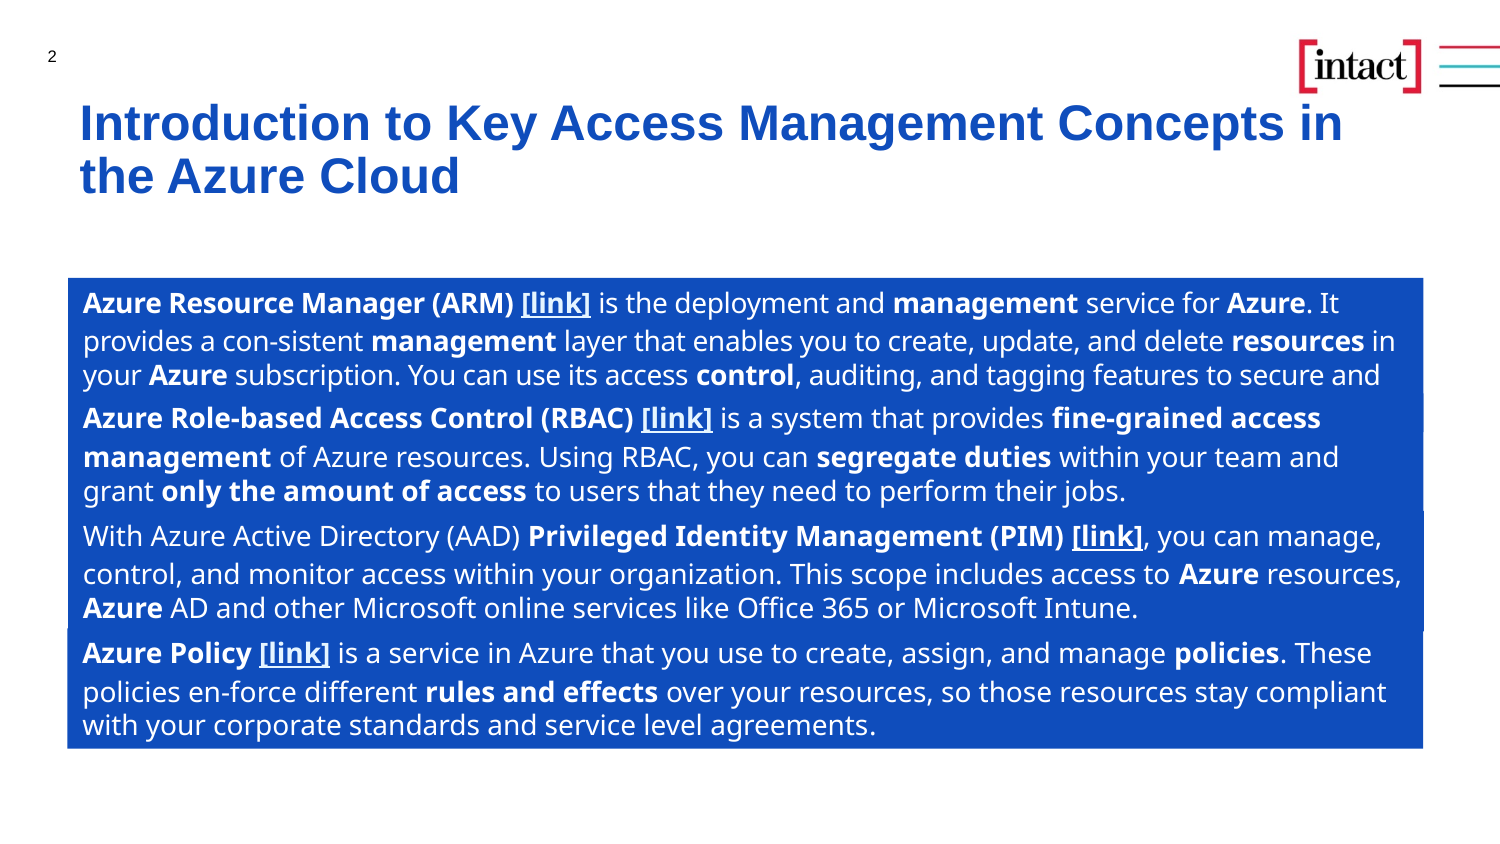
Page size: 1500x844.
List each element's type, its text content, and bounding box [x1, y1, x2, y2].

title Introduction to Key Access Management Concepts in the Azure Cloud [68, 91, 1415, 179]
picture [1279, 20, 1500, 113]
slide_number 2 [16, 32, 69, 78]
text_box Azure Role-based Access Control (RBAC) [link] is a system that provides fine-grained access management of Azure resources. Using RBAC, you can segregate duties within your team and grant only the amount of access to users that they need to perform their jobs. [68, 393, 1424, 510]
text_box Azure Policy [link] is a service in Azure that you use to create, assign, and manage policies. These policies en-force different rules and effects over your resources, so those resources stay compliant with your corporate standards and service level agreements. [67, 628, 1424, 749]
text_box With Azure Active Directory (AAD) Privileged Identity Management (PIM) [link], you can manage, control, and monitor access within your organization. This scope includes access to Azure resources, Azure AD and other Microsoft online services like Office 365 or Microsoft Intune. [68, 510, 1424, 628]
text_box Azure Resource Manager (ARM) [link] is the deployment and management service for Azure. It provides a con-sistent management layer that enables you to create, update, and delete resources in your Azure subscription. You can use its access control, auditing, and tagging features to secure and organize your resources after deployment. [68, 277, 1424, 393]
